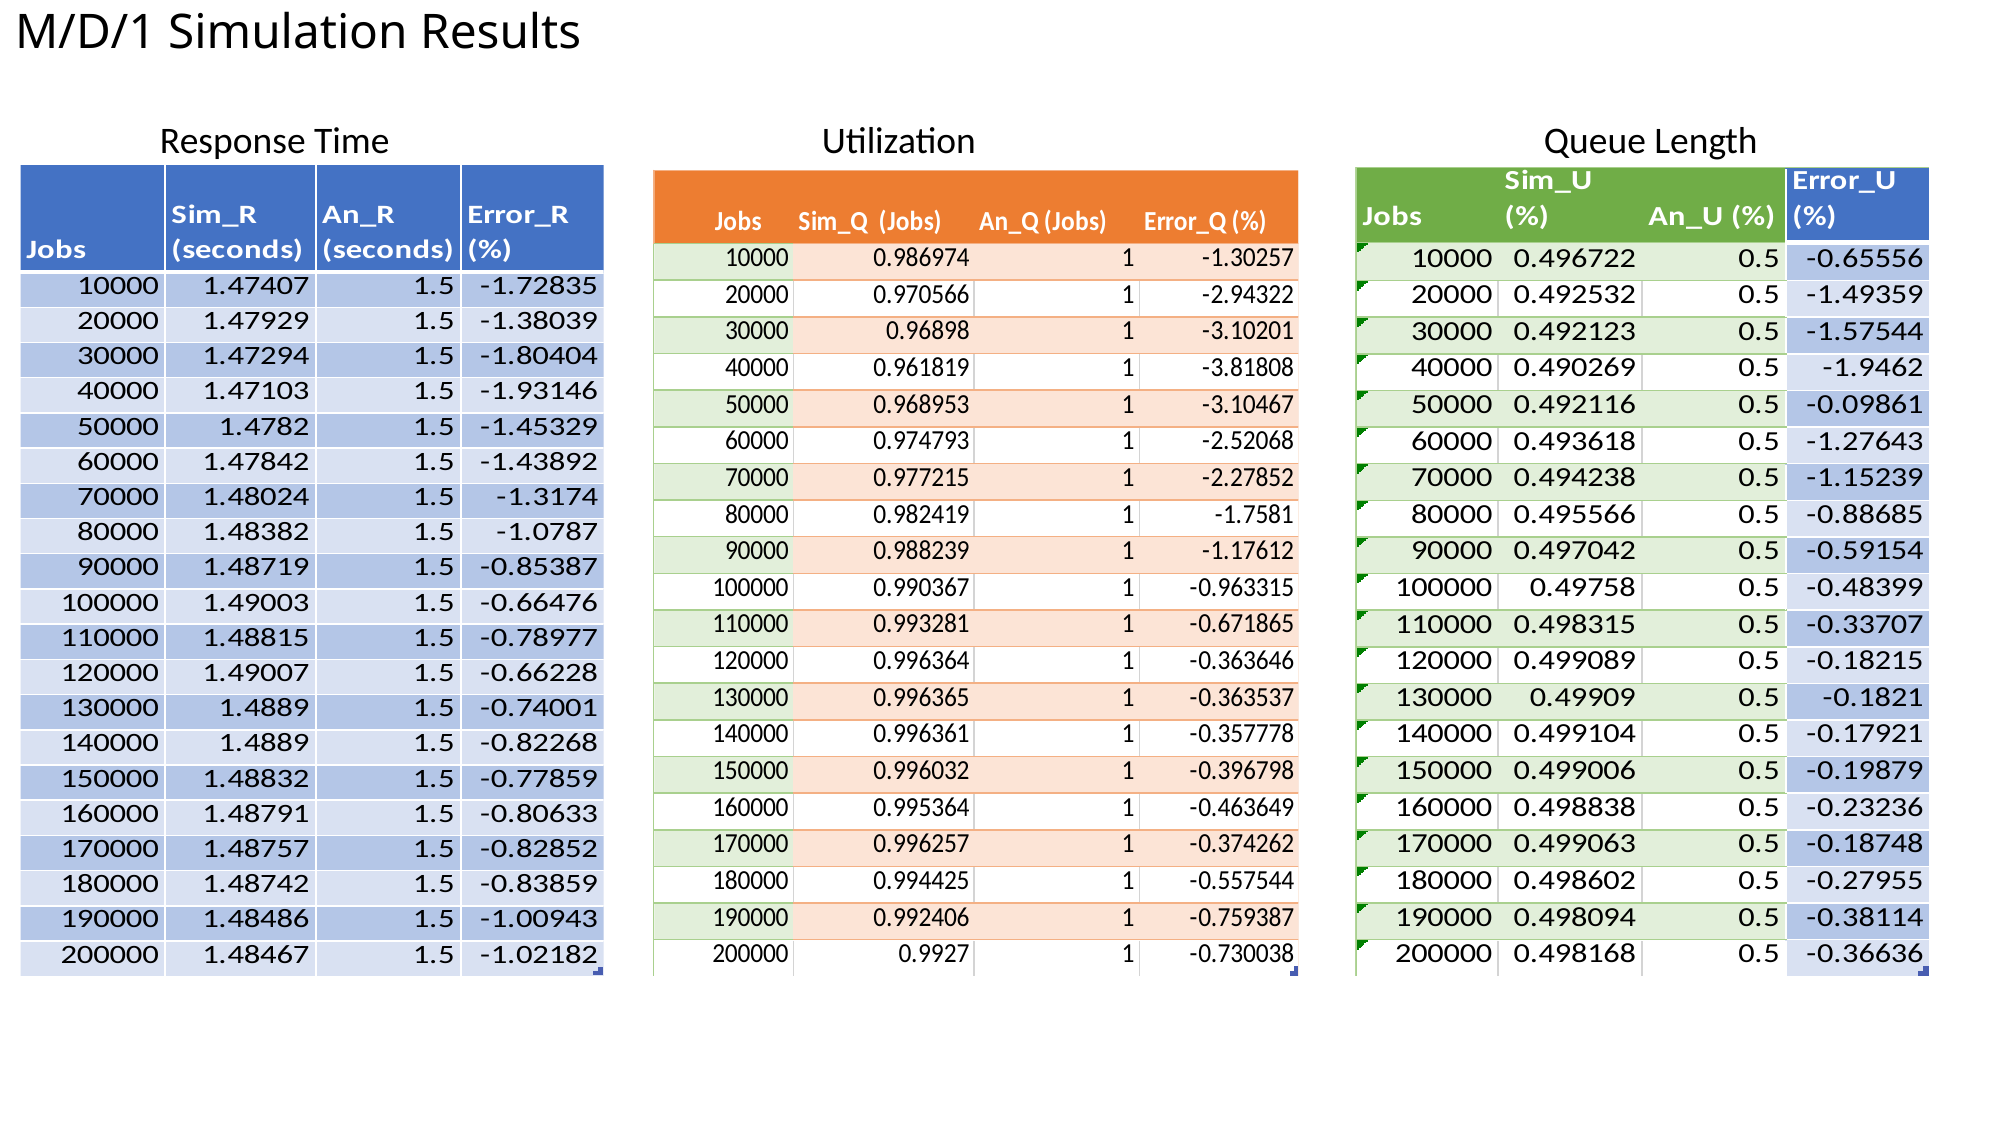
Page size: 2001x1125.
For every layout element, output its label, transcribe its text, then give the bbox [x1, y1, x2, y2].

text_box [652, 169, 1300, 978]
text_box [1355, 166, 1931, 978]
text_box Response Time Utilization Queue Length [34, 109, 1963, 169]
title M/D/1 Simulation Results [0, 0, 1725, 68]
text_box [18, 164, 606, 978]
